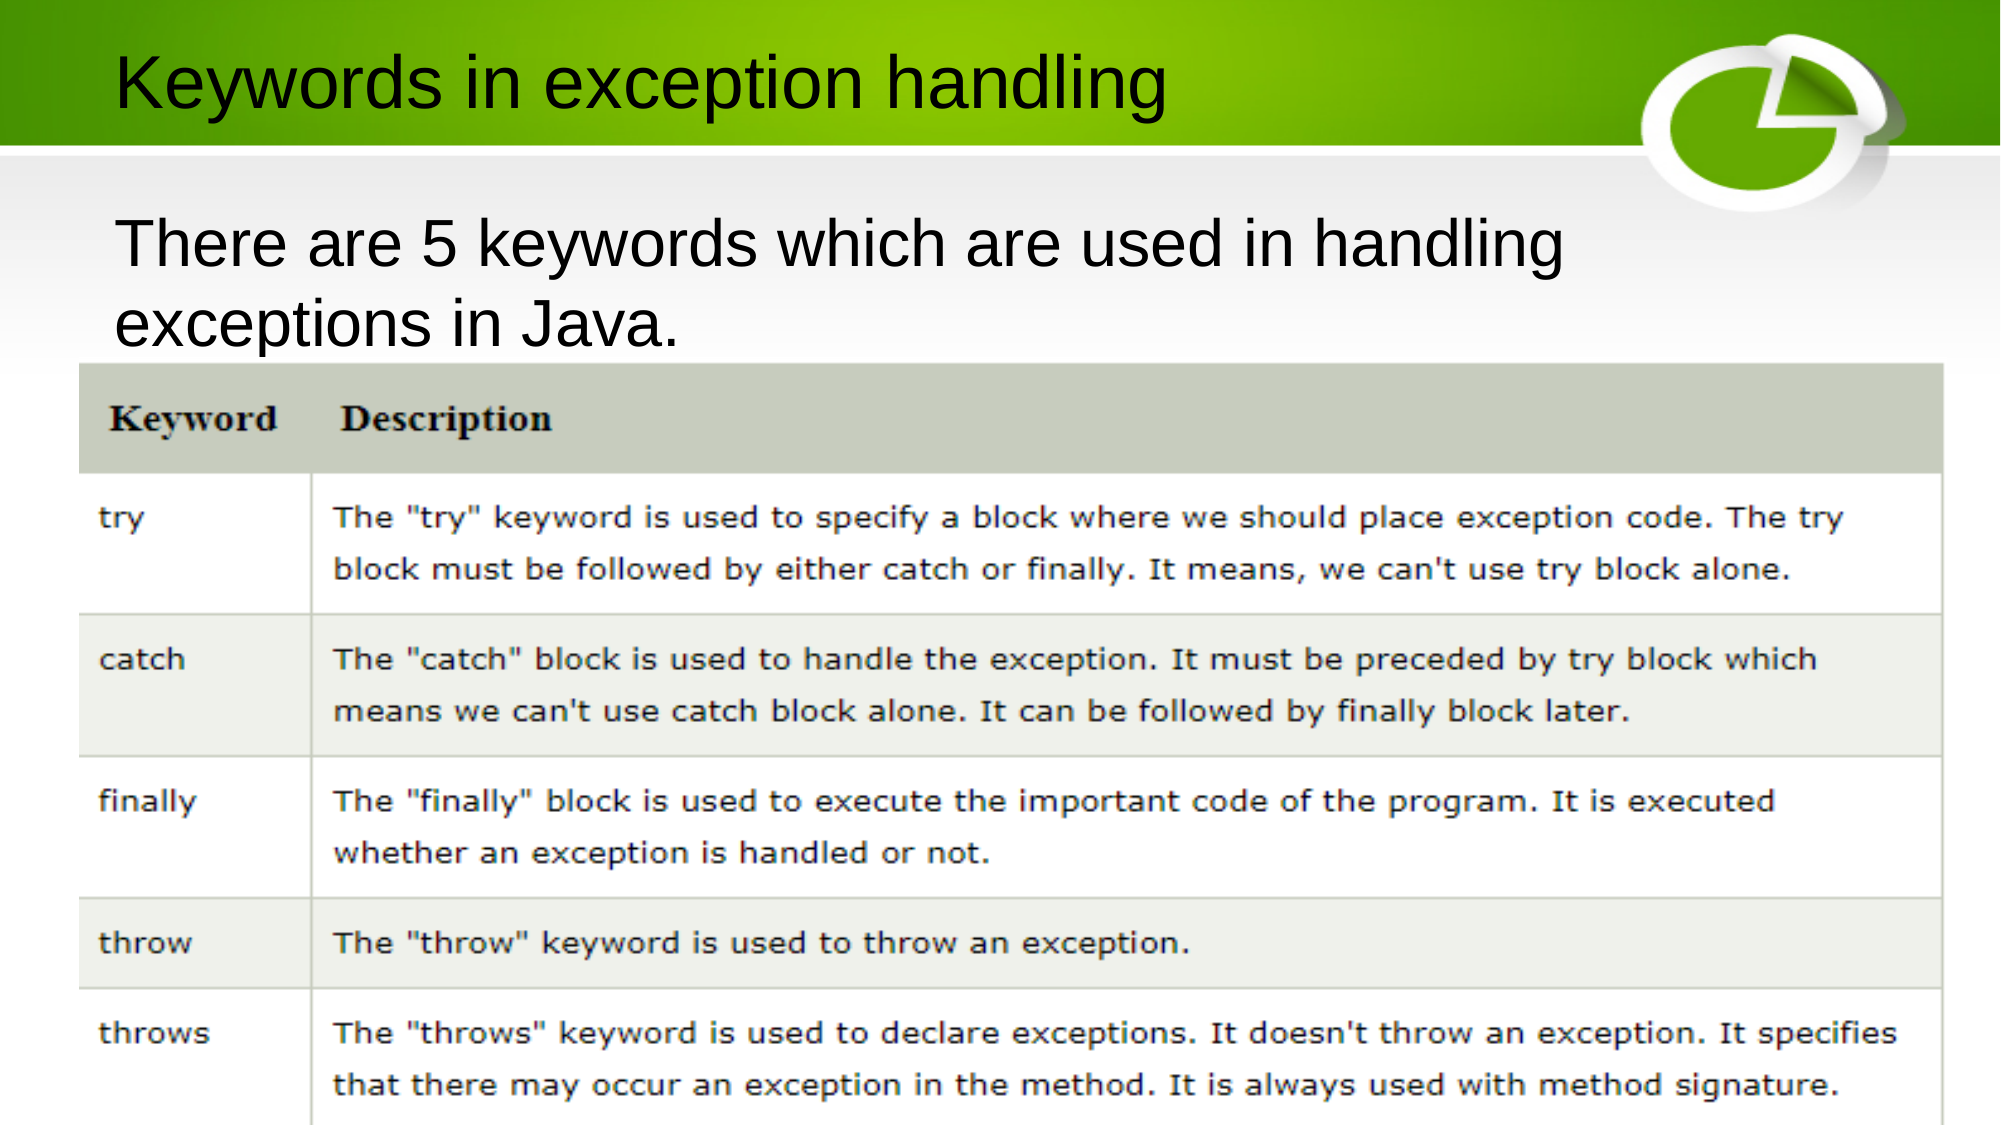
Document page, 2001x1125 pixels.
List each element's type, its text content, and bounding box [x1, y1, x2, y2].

list There are 5 keywords which are used in handling exceptions in Java. [99, 192, 1901, 357]
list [79, 357, 1947, 1125]
title Keywords in exception handling [99, 30, 1901, 127]
picture [0, 0, 2001, 1125]
